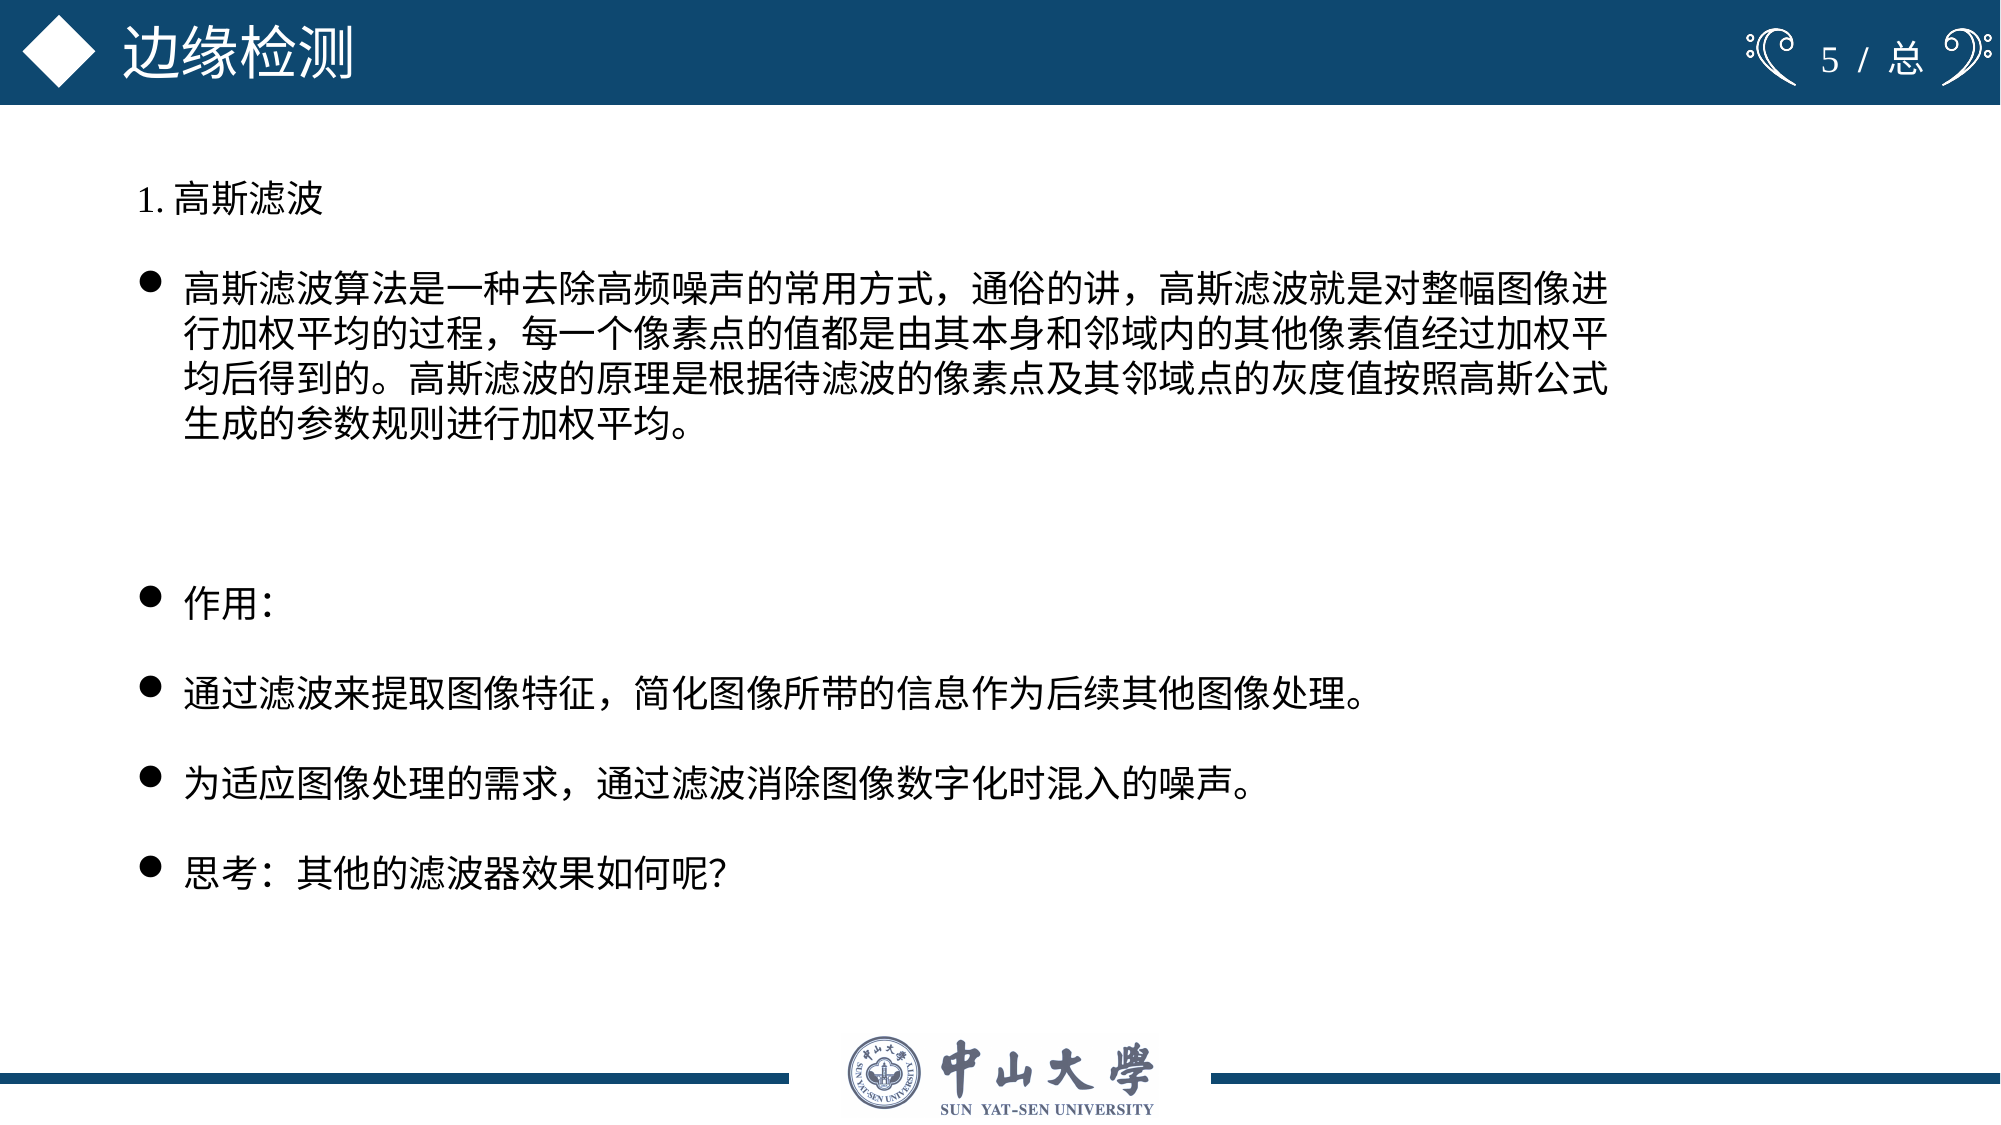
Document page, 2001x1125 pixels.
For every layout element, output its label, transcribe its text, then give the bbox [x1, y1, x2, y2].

picture [1927, 17, 2001, 97]
slide_number / 总 [1745, 27, 2000, 87]
picture [841, 1033, 1159, 1118]
picture [1731, 17, 1811, 97]
list 边缘检测 [107, 11, 1719, 100]
text_box 1.高斯滤波 高斯滤波算法是一种去除高频噪声的常用方式，通俗的讲，高斯滤波就是对整幅图像进行加权平均的过程，每一个像素点的值都是由其本身和邻域内的其他像素值经过加权平均后得到的。高斯滤波的原理是根据待滤波的像素点及其邻域点的灰度值按照高斯公式生成的参数规则进行加权平均。 作用： 通过滤波来提取图像特征，简化图像所带的信息作为后续其他图像处理。 为适应图像处理的需求，通过滤波消除图像数字化时混入的噪声。 思考：其他的滤波器效果如何呢？ [121, 167, 1633, 962]
